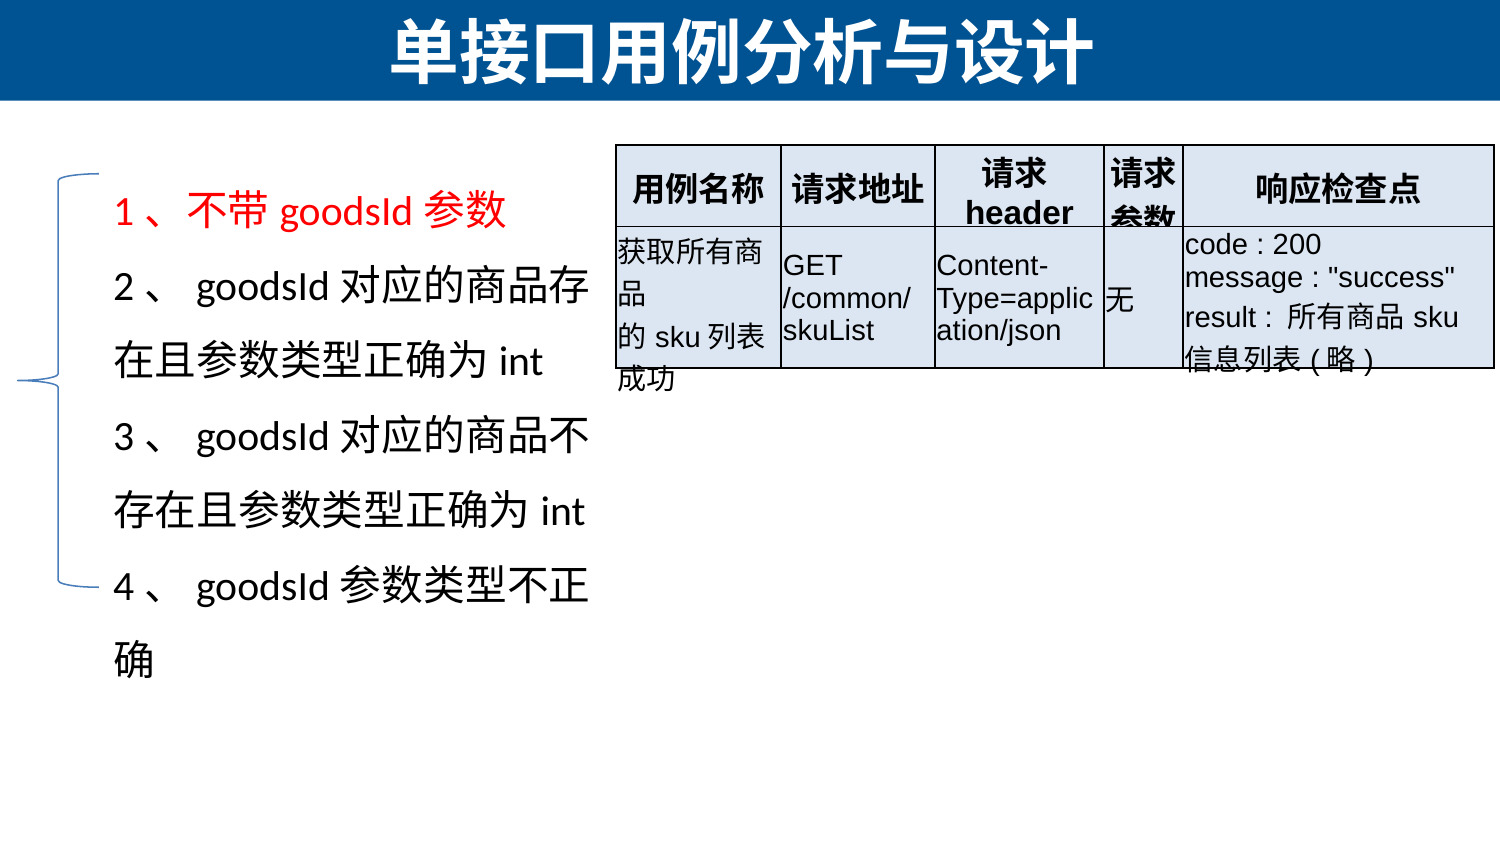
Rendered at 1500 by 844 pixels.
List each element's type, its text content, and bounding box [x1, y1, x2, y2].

table_header 请求header [936, 146, 1103, 226]
table_header 响应检查点 [1184, 146, 1493, 226]
table_cell code : 200 message : "success" result : 所有商品sku信息列表(略) [1184, 227, 1493, 367]
title 单接口用例分析与设计 [2, 0, 1483, 101]
text_box 1、不带goodsId参数 2、goodsId对应的商品存在且参数类型正确为int 3、goodsId对应的商品不存在且参数类型正确为int 4、goodsId参数类型不正确 [98, 150, 620, 691]
table_header 请求参数 [1105, 146, 1182, 226]
text_box [16, 172, 98, 589]
table_header 用例名称 [617, 146, 780, 226]
table_cell GET /common/skuList [782, 227, 934, 367]
table_cell Content-Type=application/json [936, 227, 1103, 367]
table_header 请求地址 [782, 146, 934, 226]
table_cell 获取所有商品 的sku列表成功 [617, 227, 780, 367]
table_cell 无 [1105, 227, 1182, 367]
